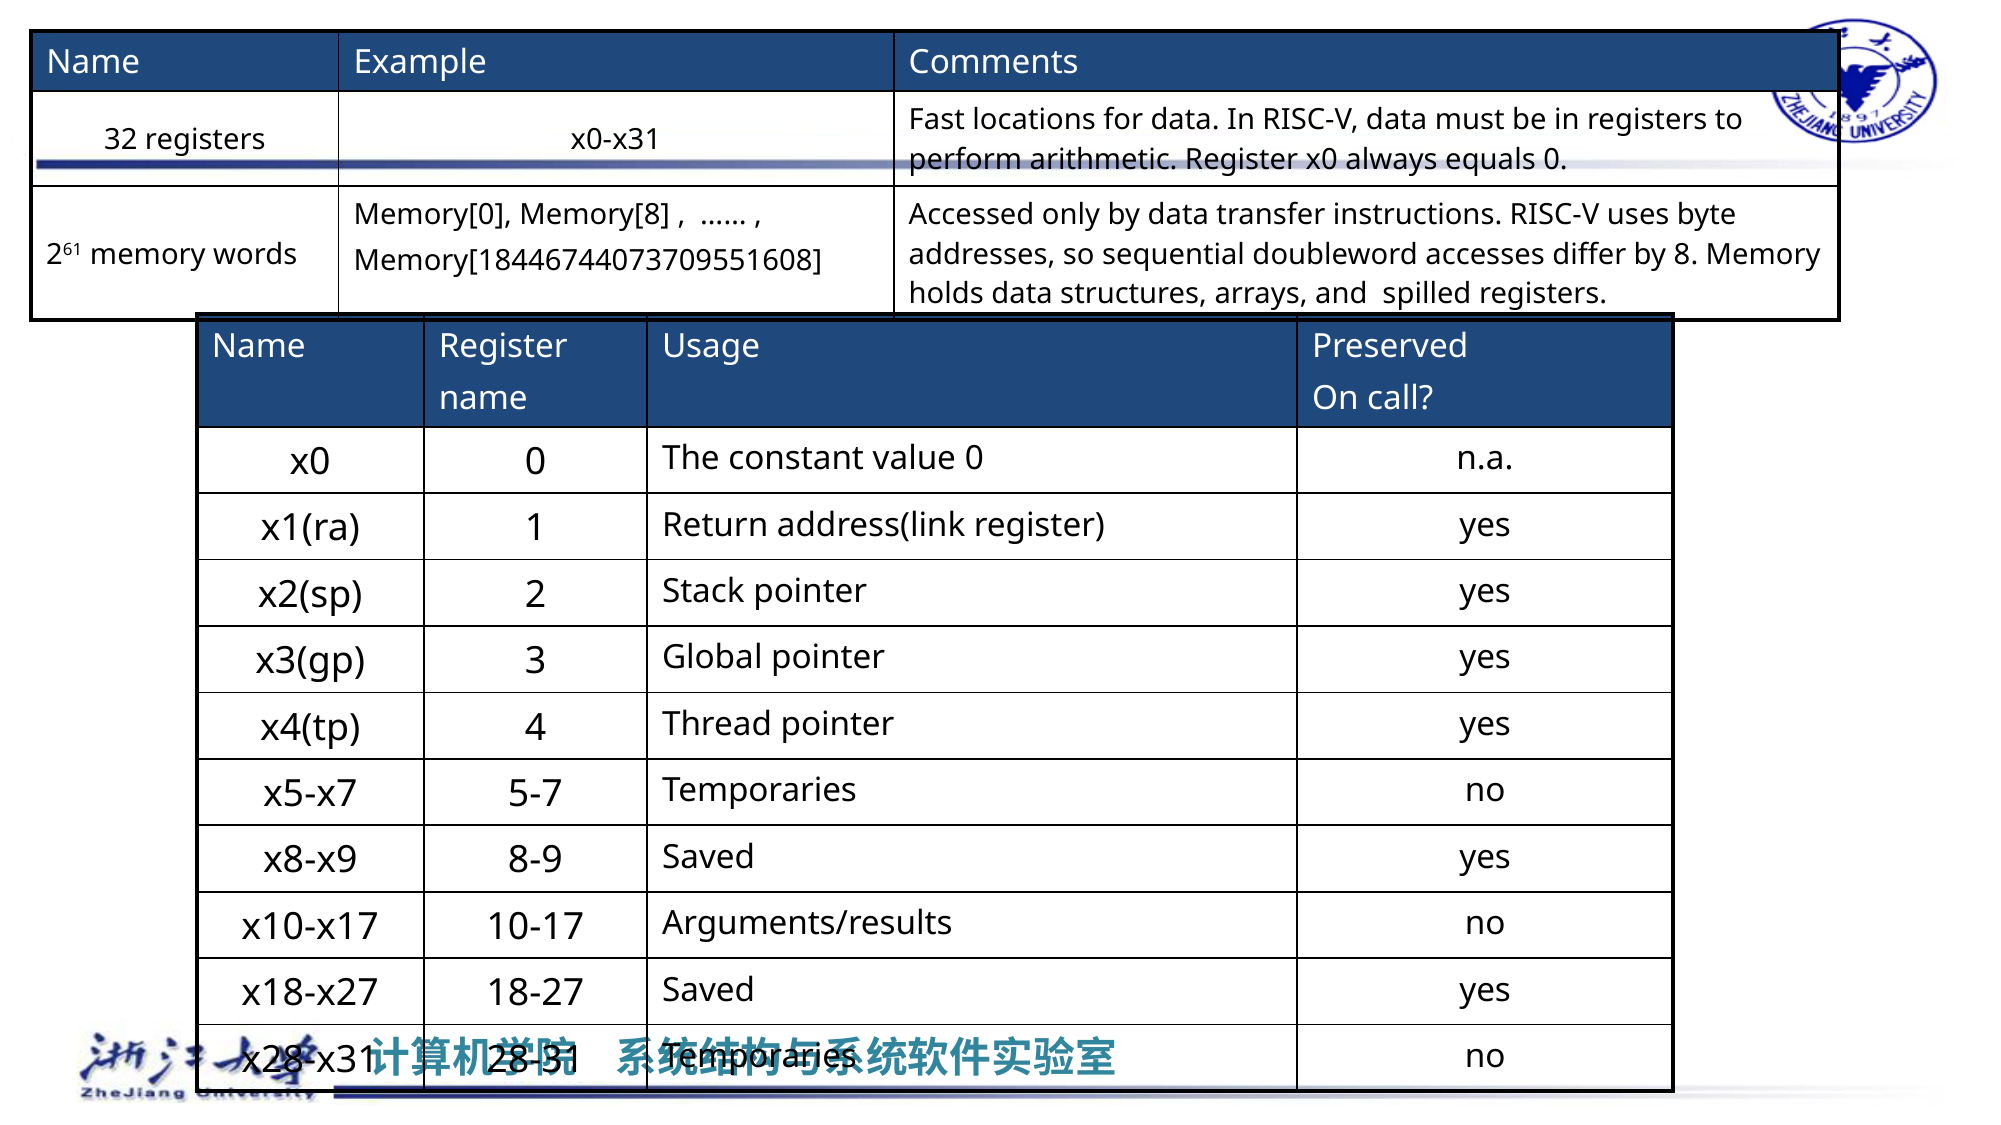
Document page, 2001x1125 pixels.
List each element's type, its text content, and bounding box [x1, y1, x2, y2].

table_cell 28-31 [425, 1025, 646, 1089]
table_cell 5-7 [425, 760, 646, 824]
table_cell 8-9 [425, 826, 646, 891]
table_cell 32 registers [33, 92, 338, 185]
table_cell yes [1298, 560, 1671, 625]
table_header Usage [648, 322, 1296, 426]
table_cell Saved [648, 826, 1296, 891]
table_cell x0 [199, 428, 423, 492]
table_cell x1(ra) [199, 494, 423, 559]
table_header Preserved On call? [1298, 322, 1671, 426]
table_cell x8-x9 [199, 826, 423, 891]
table_header Register name [425, 322, 646, 426]
table_header Comments [895, 33, 1837, 90]
table_cell 18-27 [425, 959, 646, 1024]
table_cell Stack pointer [648, 560, 1296, 625]
table_cell 10-17 [425, 893, 646, 957]
table_cell yes [1298, 693, 1671, 758]
table_cell 261 memory words [33, 187, 338, 318]
picture [9, 0, 1991, 1125]
table_cell Arguments/results [648, 893, 1296, 957]
table_header Name [33, 33, 338, 90]
table_cell 4 [425, 693, 646, 758]
table_cell x0-x31 [339, 92, 893, 185]
table_cell yes [1298, 959, 1671, 1024]
table_cell x3(gp) [199, 627, 423, 692]
table_cell Thread pointer [648, 693, 1296, 758]
table_cell 0 [425, 428, 646, 492]
table_cell Temporaries [648, 760, 1296, 824]
table_cell Global pointer [648, 627, 1296, 692]
table_cell The constant value 0 [648, 428, 1296, 492]
table_cell x28-x31 [199, 1025, 423, 1089]
table_cell 3 [425, 627, 646, 692]
table_cell Saved [648, 959, 1296, 1024]
table_cell x18-x27 [199, 959, 423, 1024]
table_cell Return address(link register) [648, 494, 1296, 559]
table_header Name [199, 322, 423, 426]
table_cell Temporaries [648, 1025, 1296, 1089]
table_cell yes [1298, 494, 1671, 559]
table_cell x4(tp) [199, 693, 423, 758]
table_header Example [339, 33, 893, 90]
table_cell Memory[0], Memory[8] , …… , Memory[18446744073709551608] [339, 187, 893, 318]
table_cell 2 [425, 560, 646, 625]
table_cell Accessed only by data transfer instructions. RISC-V uses byte addresses, so sequential doubleword accesses differ by 8. Memory holds data structures, arrays, and spilled registers. [895, 187, 1837, 318]
table_cell no [1298, 1025, 1671, 1089]
table_cell yes [1298, 627, 1671, 692]
table_cell x2(sp) [199, 560, 423, 625]
table_cell x5-x7 [199, 760, 423, 824]
table_cell 1 [425, 494, 646, 559]
table_cell yes [1298, 826, 1671, 891]
table_cell Fast locations for data. In RISC-V, data must be in registers to perform arithmetic. Register x0 always equals 0. [895, 92, 1837, 185]
table_cell no [1298, 760, 1671, 824]
table_cell n.a. [1298, 428, 1671, 492]
table_cell no [1298, 893, 1671, 957]
table_cell x10-x17 [199, 893, 423, 957]
